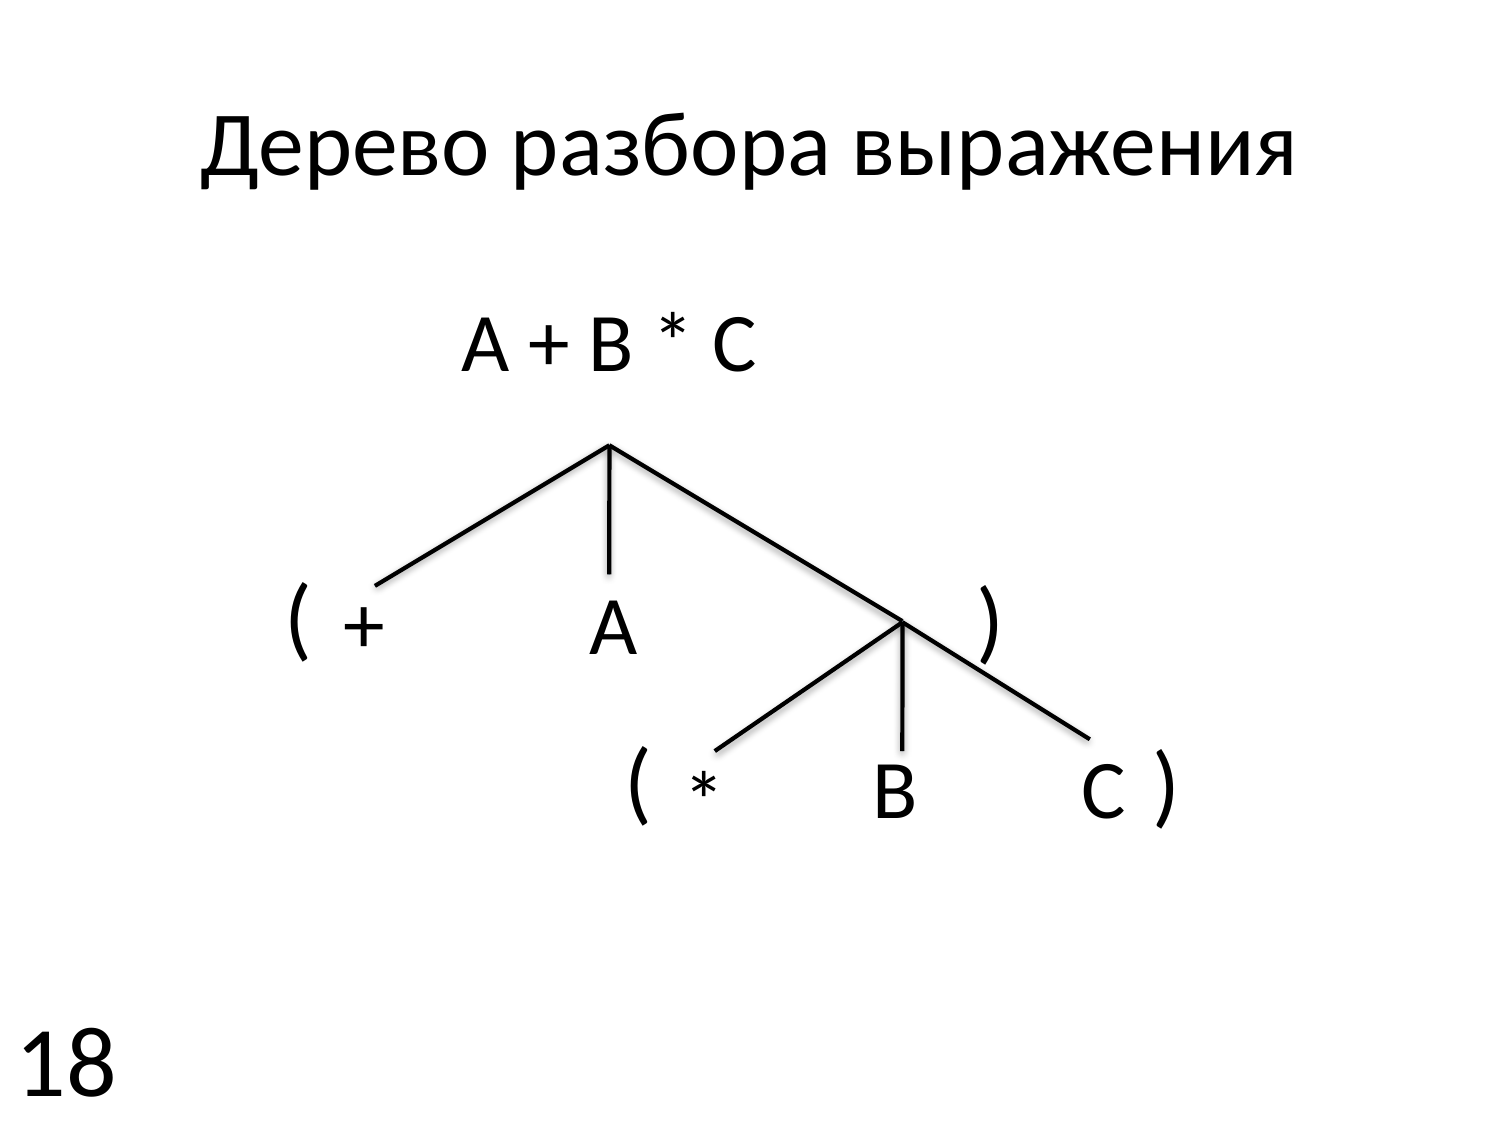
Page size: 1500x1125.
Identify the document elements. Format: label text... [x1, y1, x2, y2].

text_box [902, 621, 1091, 740]
text_box C [1066, 727, 1137, 843]
text_box A + B * C [446, 281, 773, 396]
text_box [609, 445, 903, 622]
text_box ( [609, 714, 668, 840]
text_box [374, 445, 607, 587]
text_box ( [269, 550, 328, 676]
title Дерево разбора выражения [75, 45, 1425, 233]
text_box ) [1137, 717, 1195, 843]
text_box 18 [0, 988, 132, 1124]
text_box ) [961, 553, 1019, 619]
text_box * [668, 739, 740, 855]
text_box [714, 621, 903, 752]
text_box B [857, 749, 933, 843]
text_box + [328, 562, 400, 678]
text_box A [574, 595, 653, 679]
